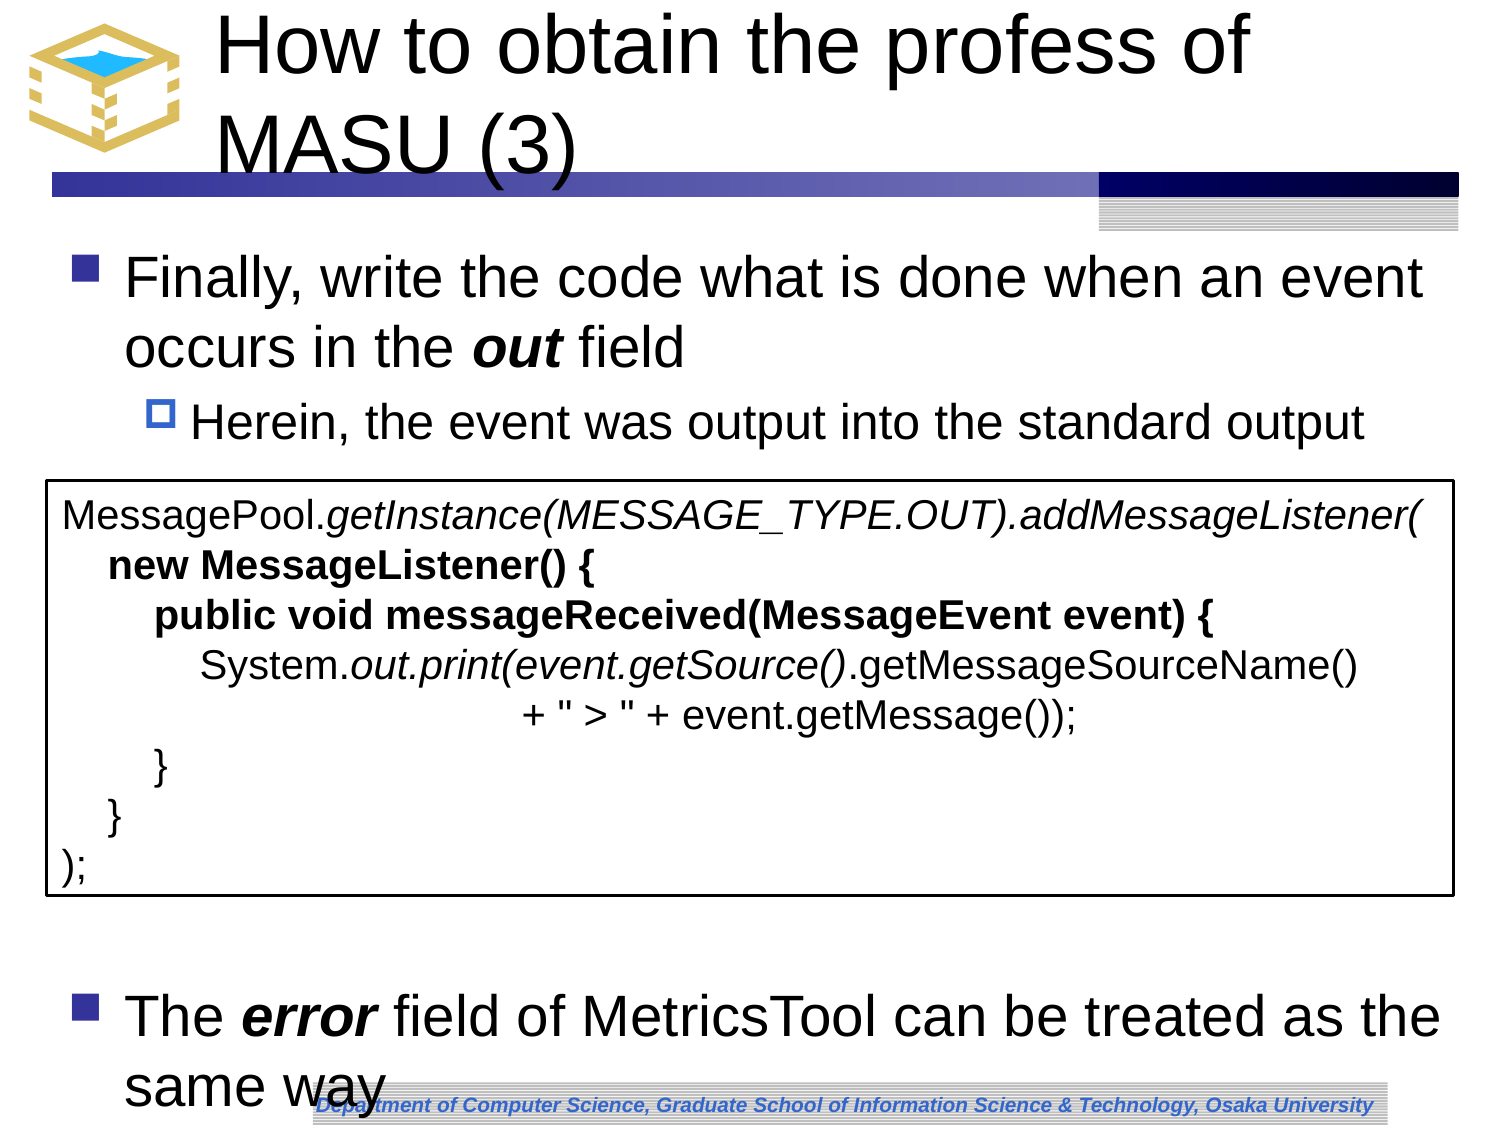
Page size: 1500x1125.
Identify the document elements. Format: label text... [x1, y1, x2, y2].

text_box MessagePool.getInstance(MESSAGE_TYPE.OUT).addMessageListener( new MessageListener() { public void messageReceived(MessageEvent event) { System.out.print(event.getSource().getMessageSourceName() + " > " + event.getMessage()); } } ); [46, 480, 1454, 896]
list Finally, write the code what is done when an event occurs in the out field Herein, the event was output into the standard output The error field of MetricsTool can be treated as the same way [52, 231, 1460, 528]
title How to obtain the profess of MASU (3) [198, 18, 1459, 162]
